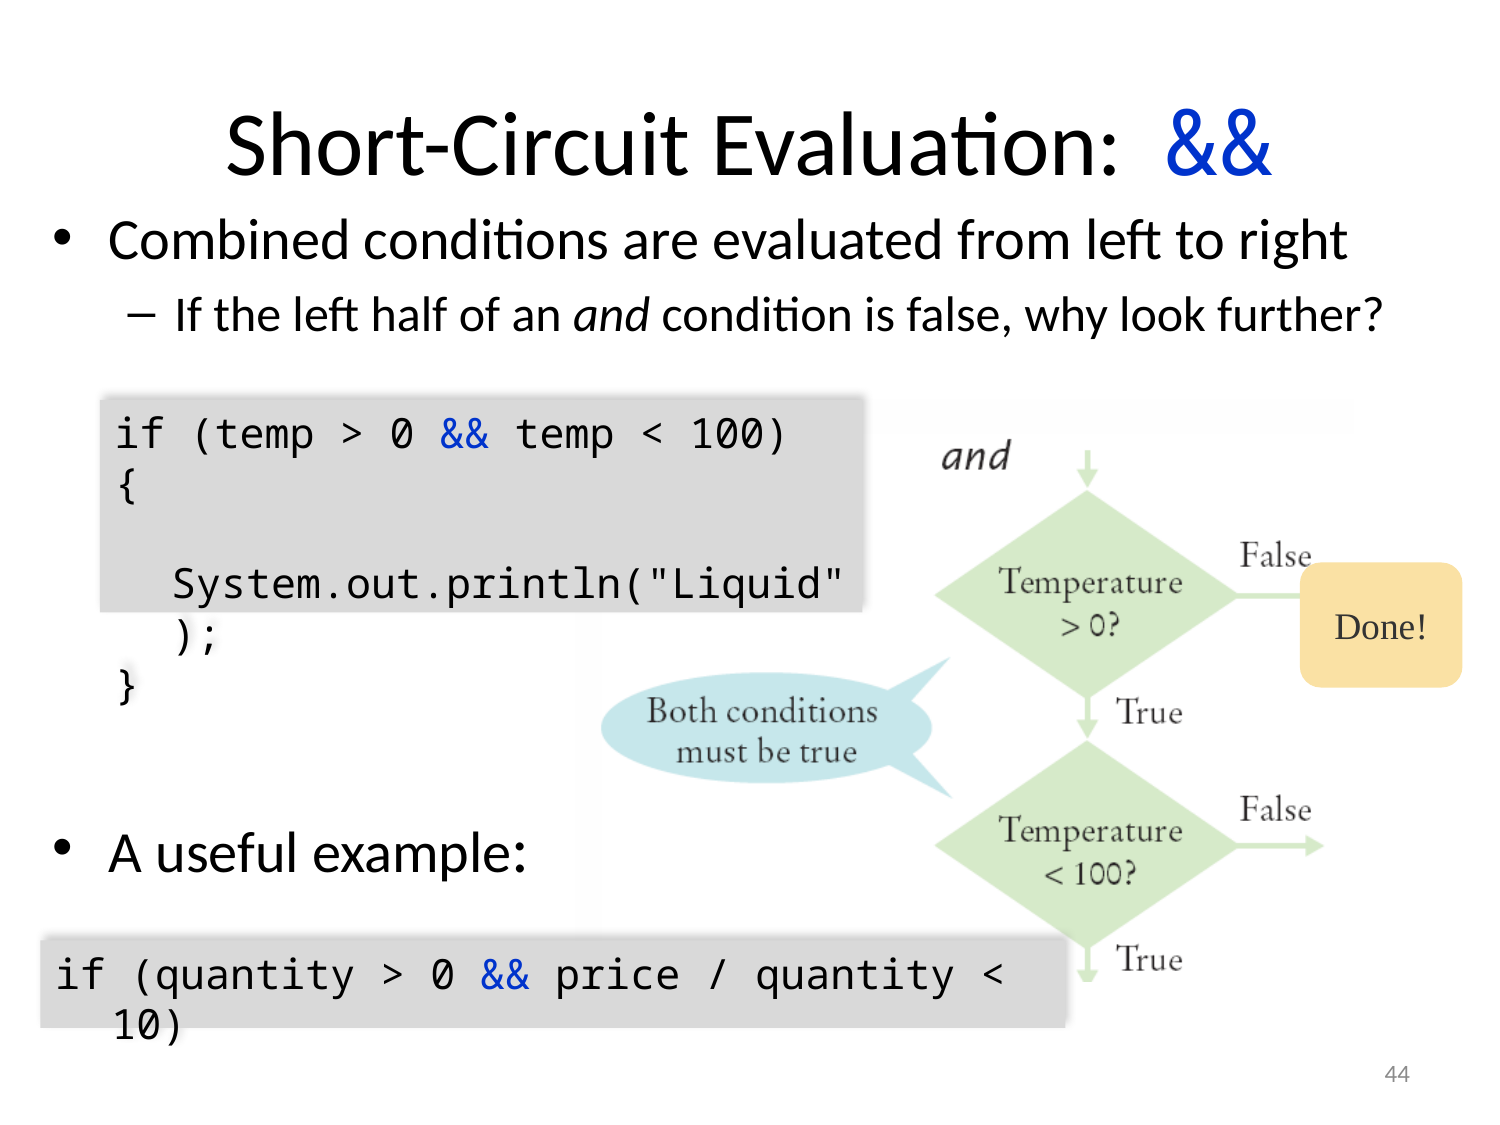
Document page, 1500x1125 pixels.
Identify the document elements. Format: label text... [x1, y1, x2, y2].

text_box if (quantity > 0 && price / quantity < 10) [40, 940, 1066, 1028]
list Combined conditions are evaluated from left to right If the left half of an and condition is false, why look further? A useful example: [37, 193, 1499, 1032]
slide_number 44 [1074, 1042, 1425, 1103]
text_box Done! [1357, 560, 1465, 690]
title Short-Circuit Evaluation: && [75, 45, 1425, 193]
picture [574, 399, 1354, 982]
